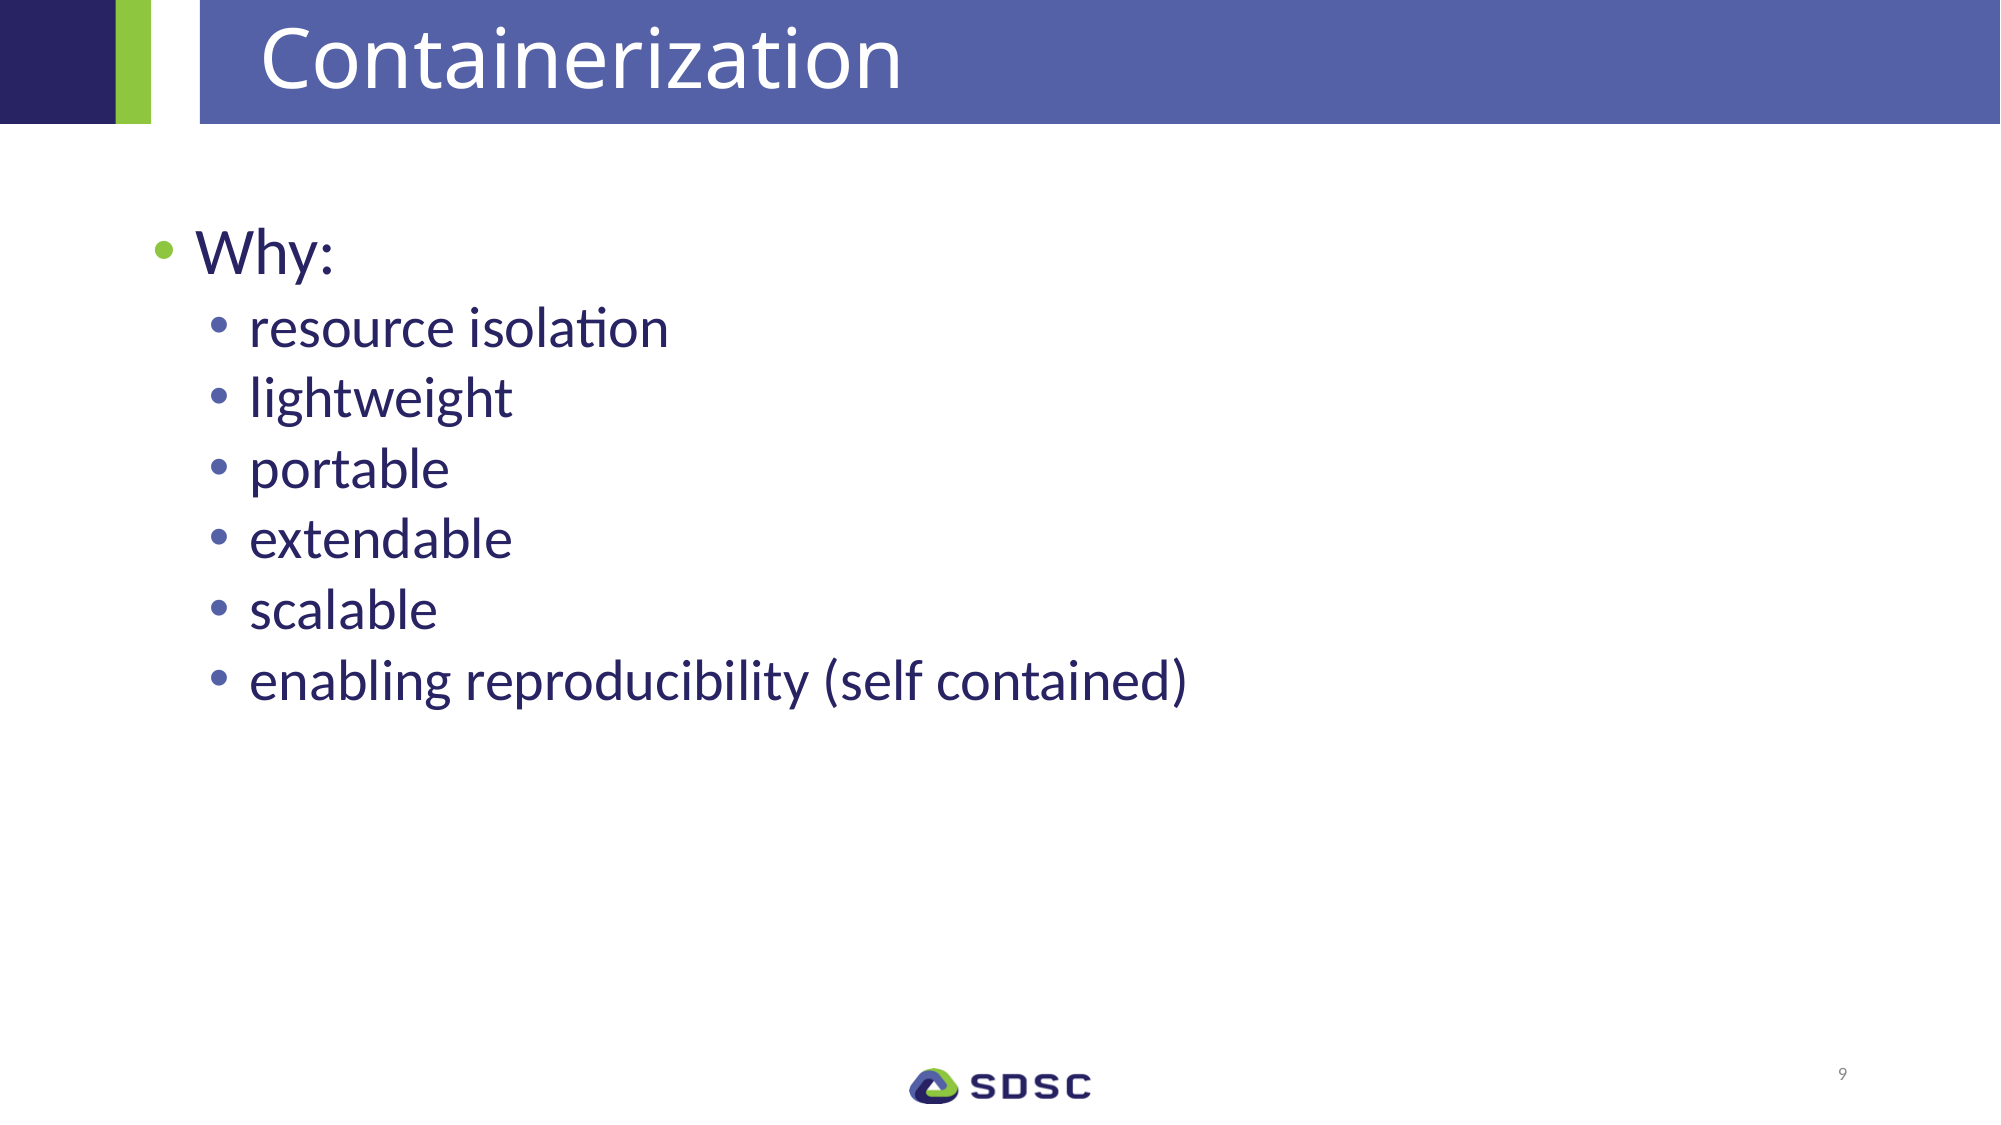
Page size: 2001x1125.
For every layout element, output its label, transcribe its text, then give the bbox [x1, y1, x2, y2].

list Why: resource isolation lightweight portable extendable scalable enabling reproducibility (self contained) [137, 209, 1863, 1014]
title Containerization [200, 0, 2000, 124]
picture [909, 1068, 1091, 1104]
slide_number 9 [1412, 1042, 1863, 1103]
